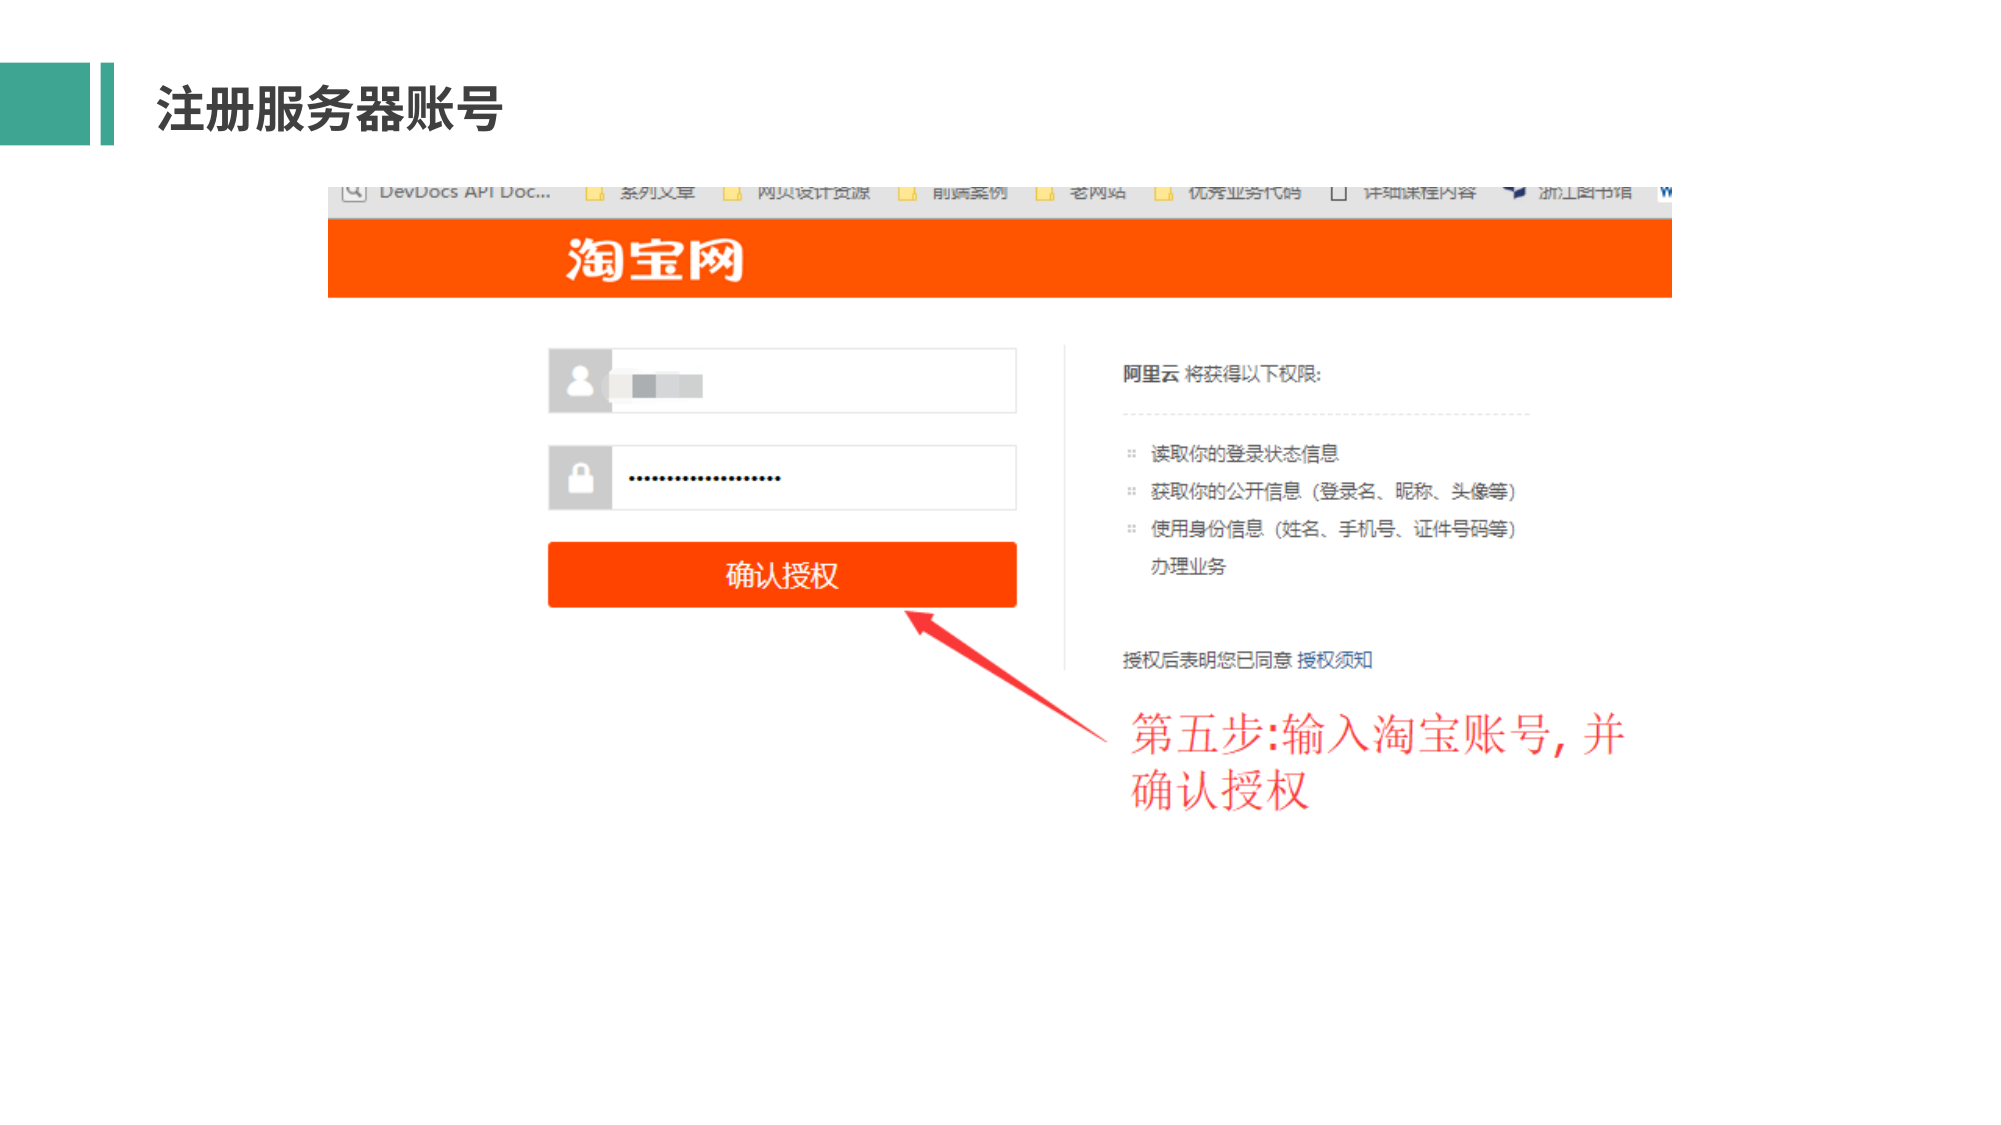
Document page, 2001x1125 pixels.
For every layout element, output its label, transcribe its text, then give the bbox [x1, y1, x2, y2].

text_box 注册服务器账号 [140, 69, 940, 145]
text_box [0, 62, 114, 146]
picture [328, 187, 1672, 938]
